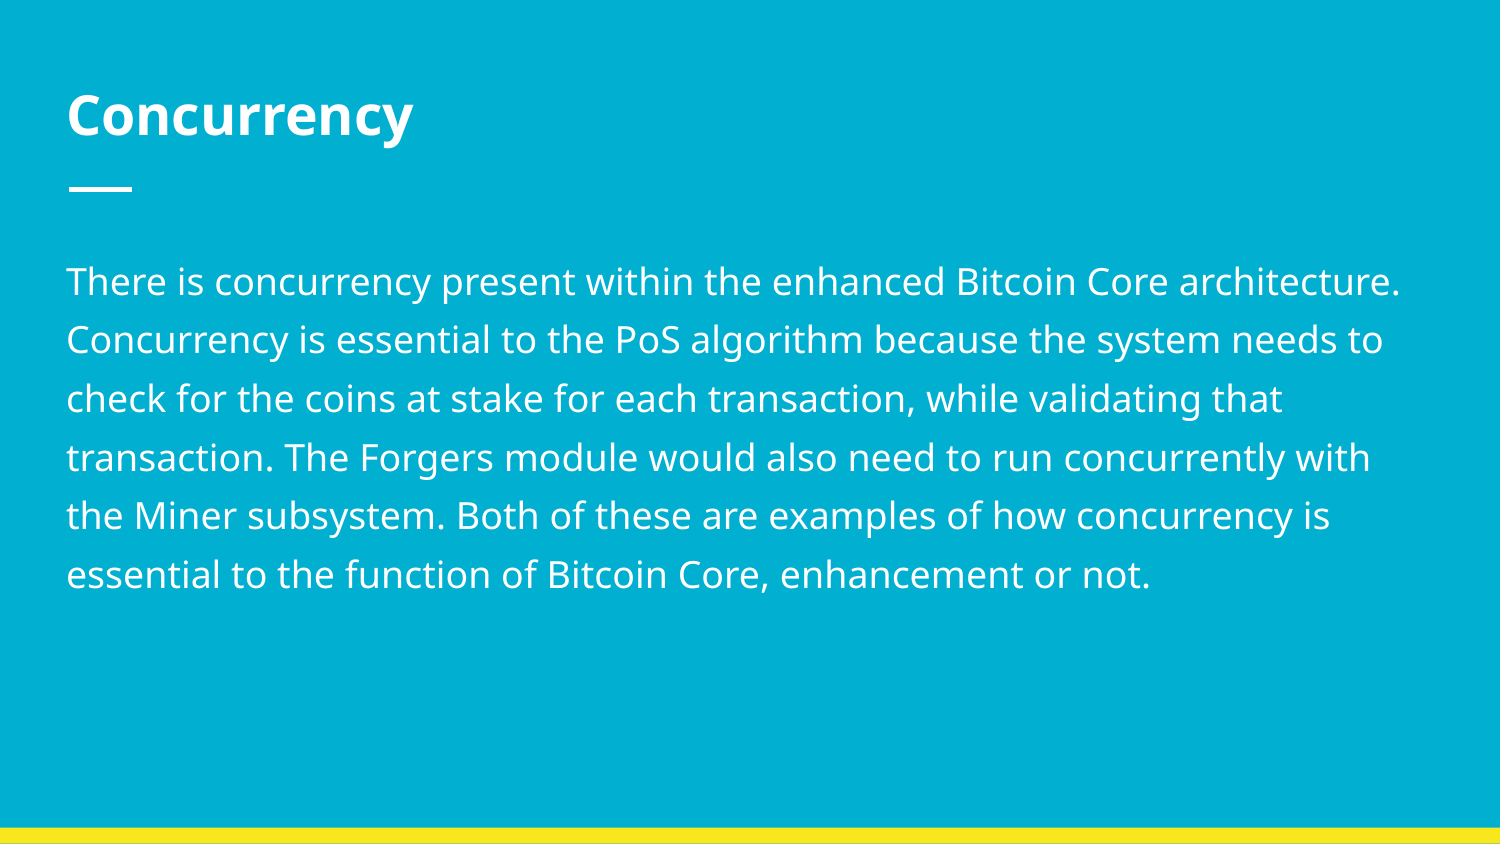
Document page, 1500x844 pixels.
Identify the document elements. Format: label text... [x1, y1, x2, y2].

list There is concurrency present within the enhanced Bitcoin Core architecture. Concurrency is essential to the PoS algorithm because the system needs to check for the coins at stake for each transaction, while validating that transaction. The Forgers module would also need to run concurrently with the Miner subsystem. Both of these are examples of how concurrency is essential to the function of Bitcoin Core, enhancement or not. [51, 232, 1449, 750]
title Concurrency [51, 61, 1449, 167]
